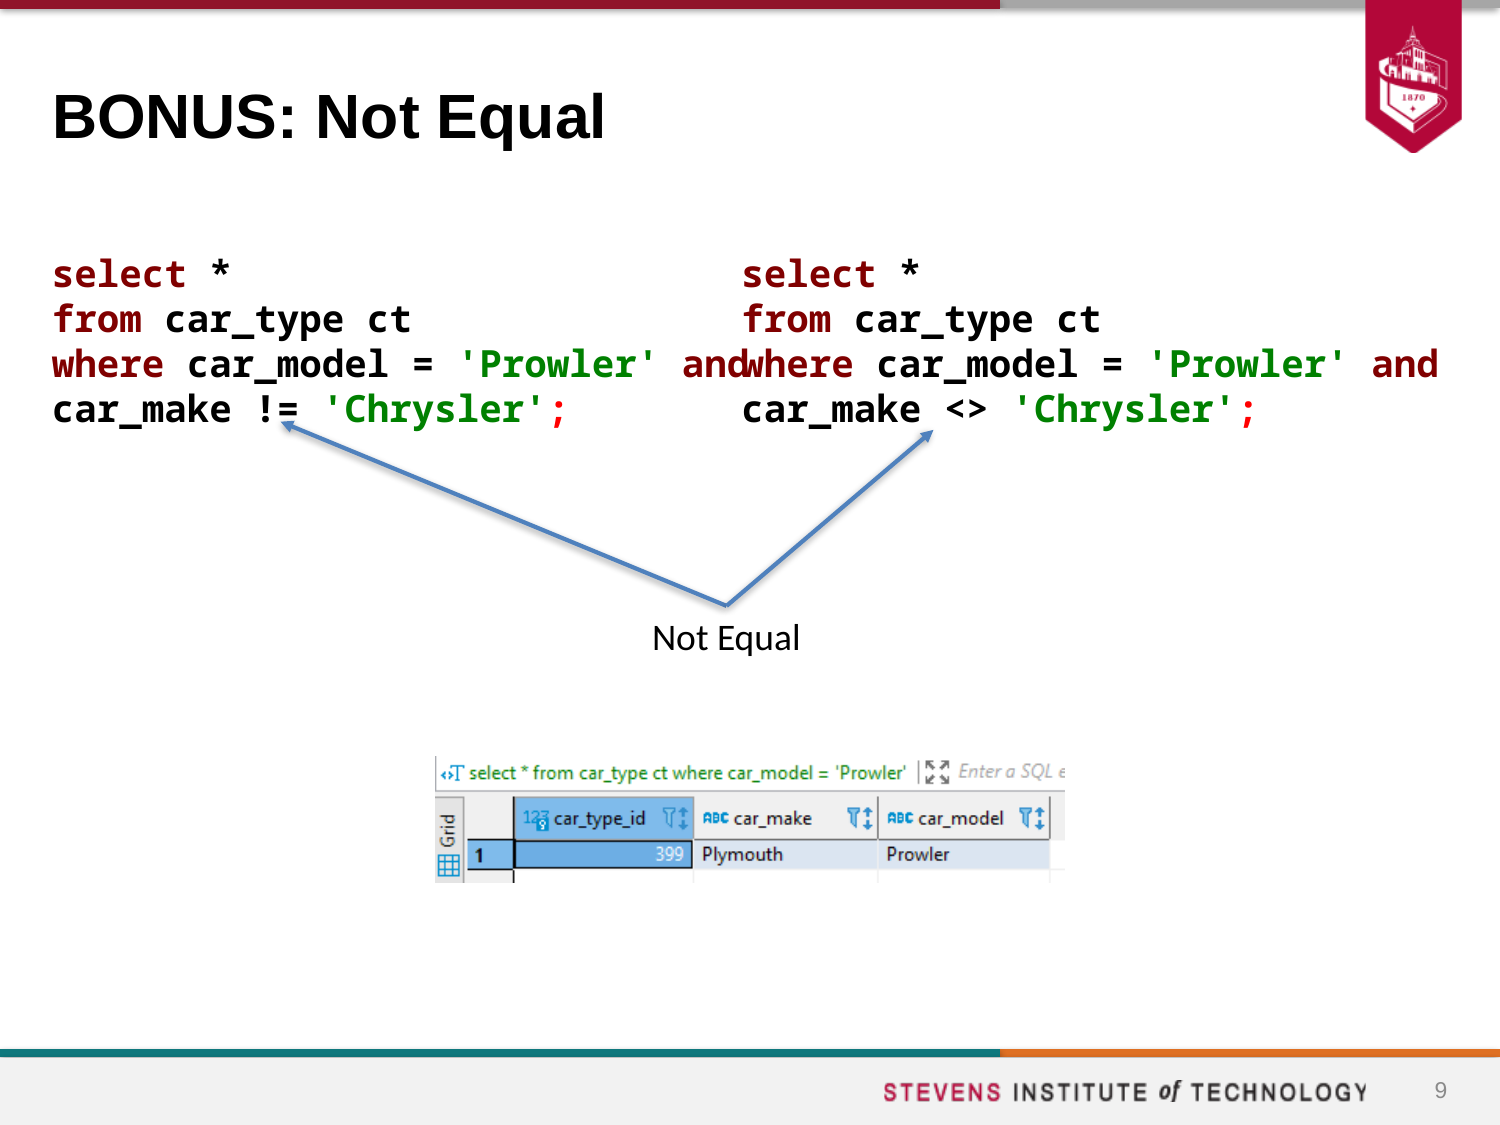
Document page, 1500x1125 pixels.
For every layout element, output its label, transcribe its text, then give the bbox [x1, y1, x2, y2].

text_box select * from car_type ct where car_model = 'Prowler' and car_make <> 'Chrysler'; [726, 242, 1481, 437]
title BONUS: Not Equal [37, 68, 1236, 157]
picture [434, 755, 1066, 883]
slide_number 9 [1401, 1059, 1481, 1120]
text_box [280, 421, 727, 607]
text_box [726, 429, 934, 607]
text_box Not Equal [637, 614, 816, 666]
text_box select * from car_type ct where car_model = 'Prowler' and car_make != 'Chrysler'; [37, 242, 726, 437]
